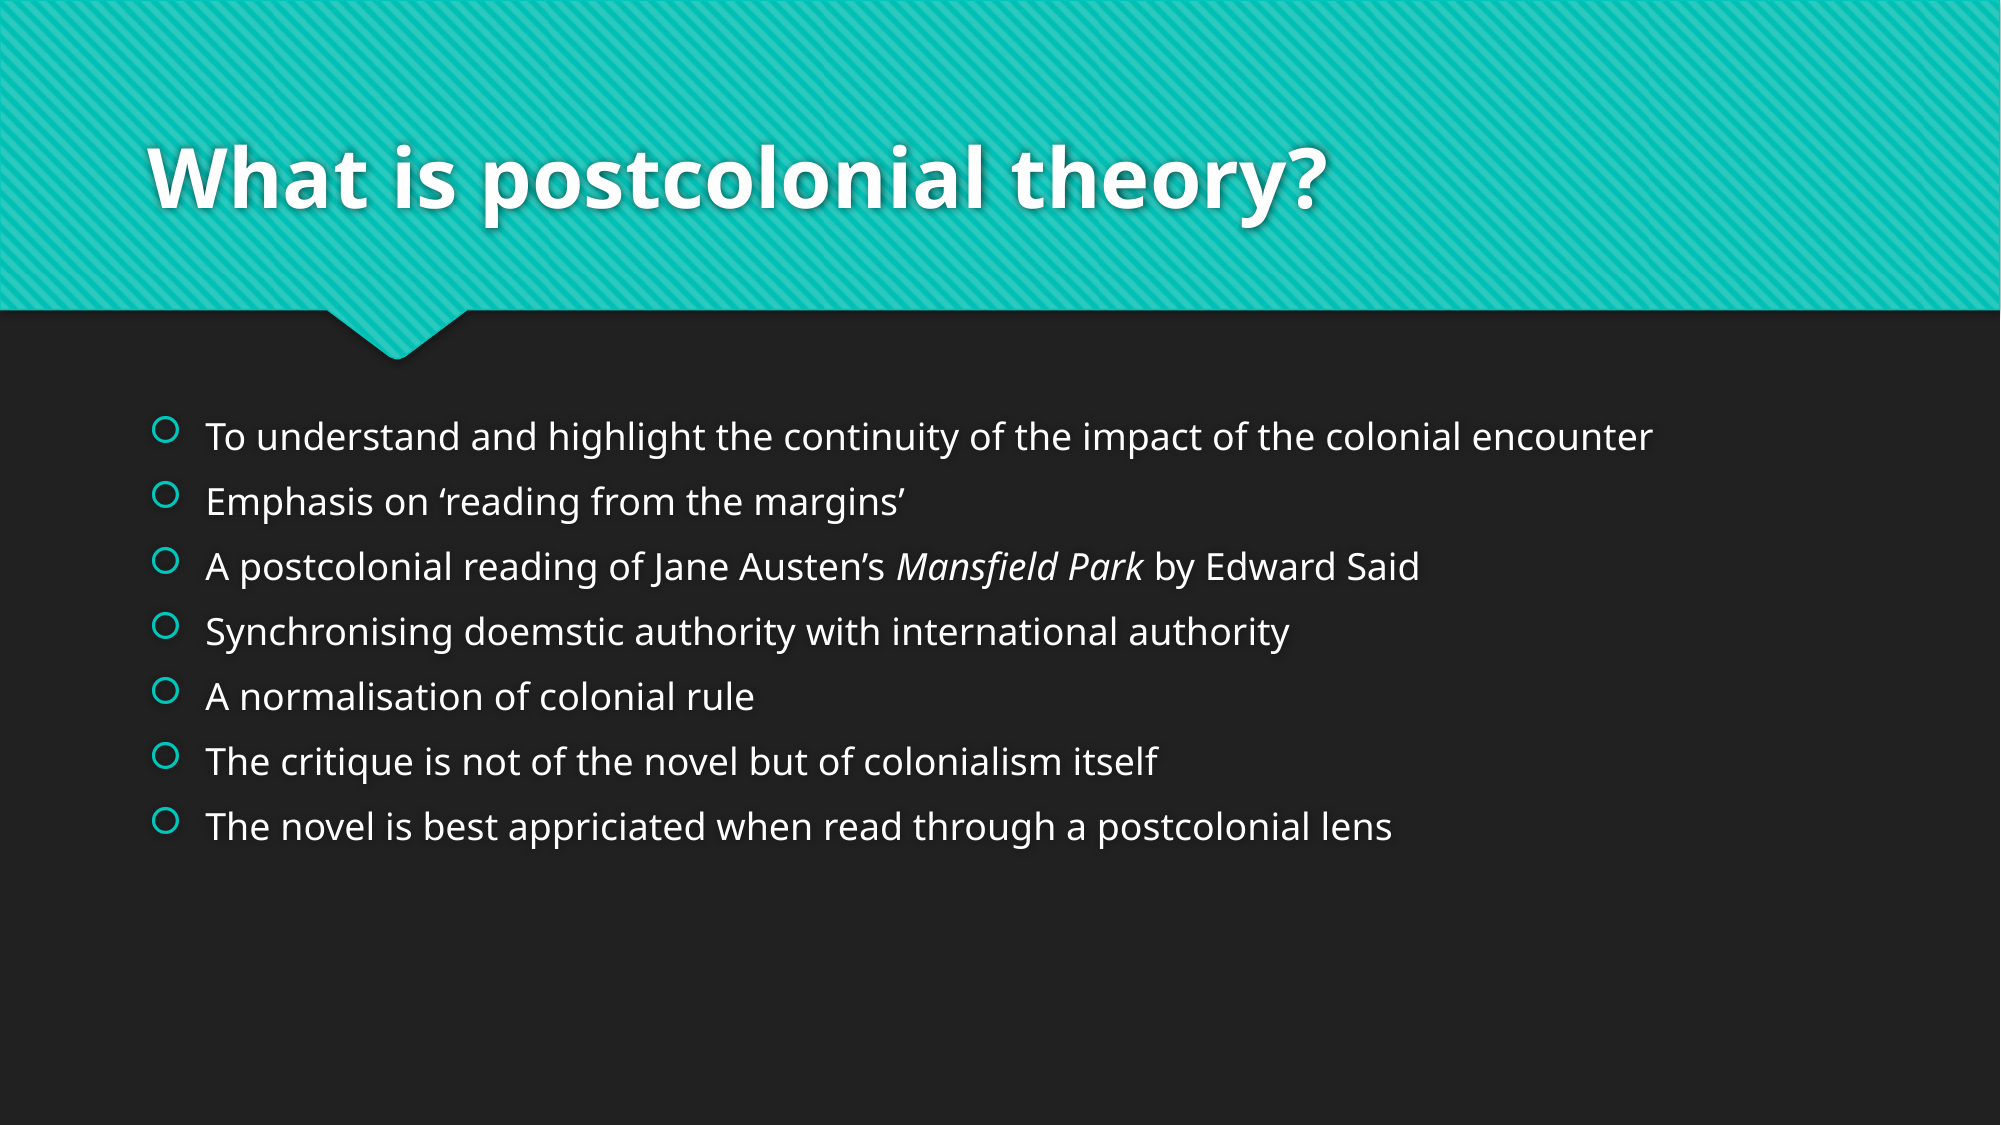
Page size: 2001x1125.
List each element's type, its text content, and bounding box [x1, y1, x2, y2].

list To understand and highlight the continuity of the impact of the colonial encounter Emphasis on ‘reading from the margins’ A postcolonial reading of Jane Austen’s Mansfield Park by Edward Said Synchronising doemstic authority with international authority A normalisation of colonial rule The critique is not of the novel but of colonialism itself The novel is best appriciated when read through a postcolonial lens [134, 364, 1866, 961]
title What is postcolonial theory? [132, 73, 1868, 233]
picture [1, 1, 1999, 357]
